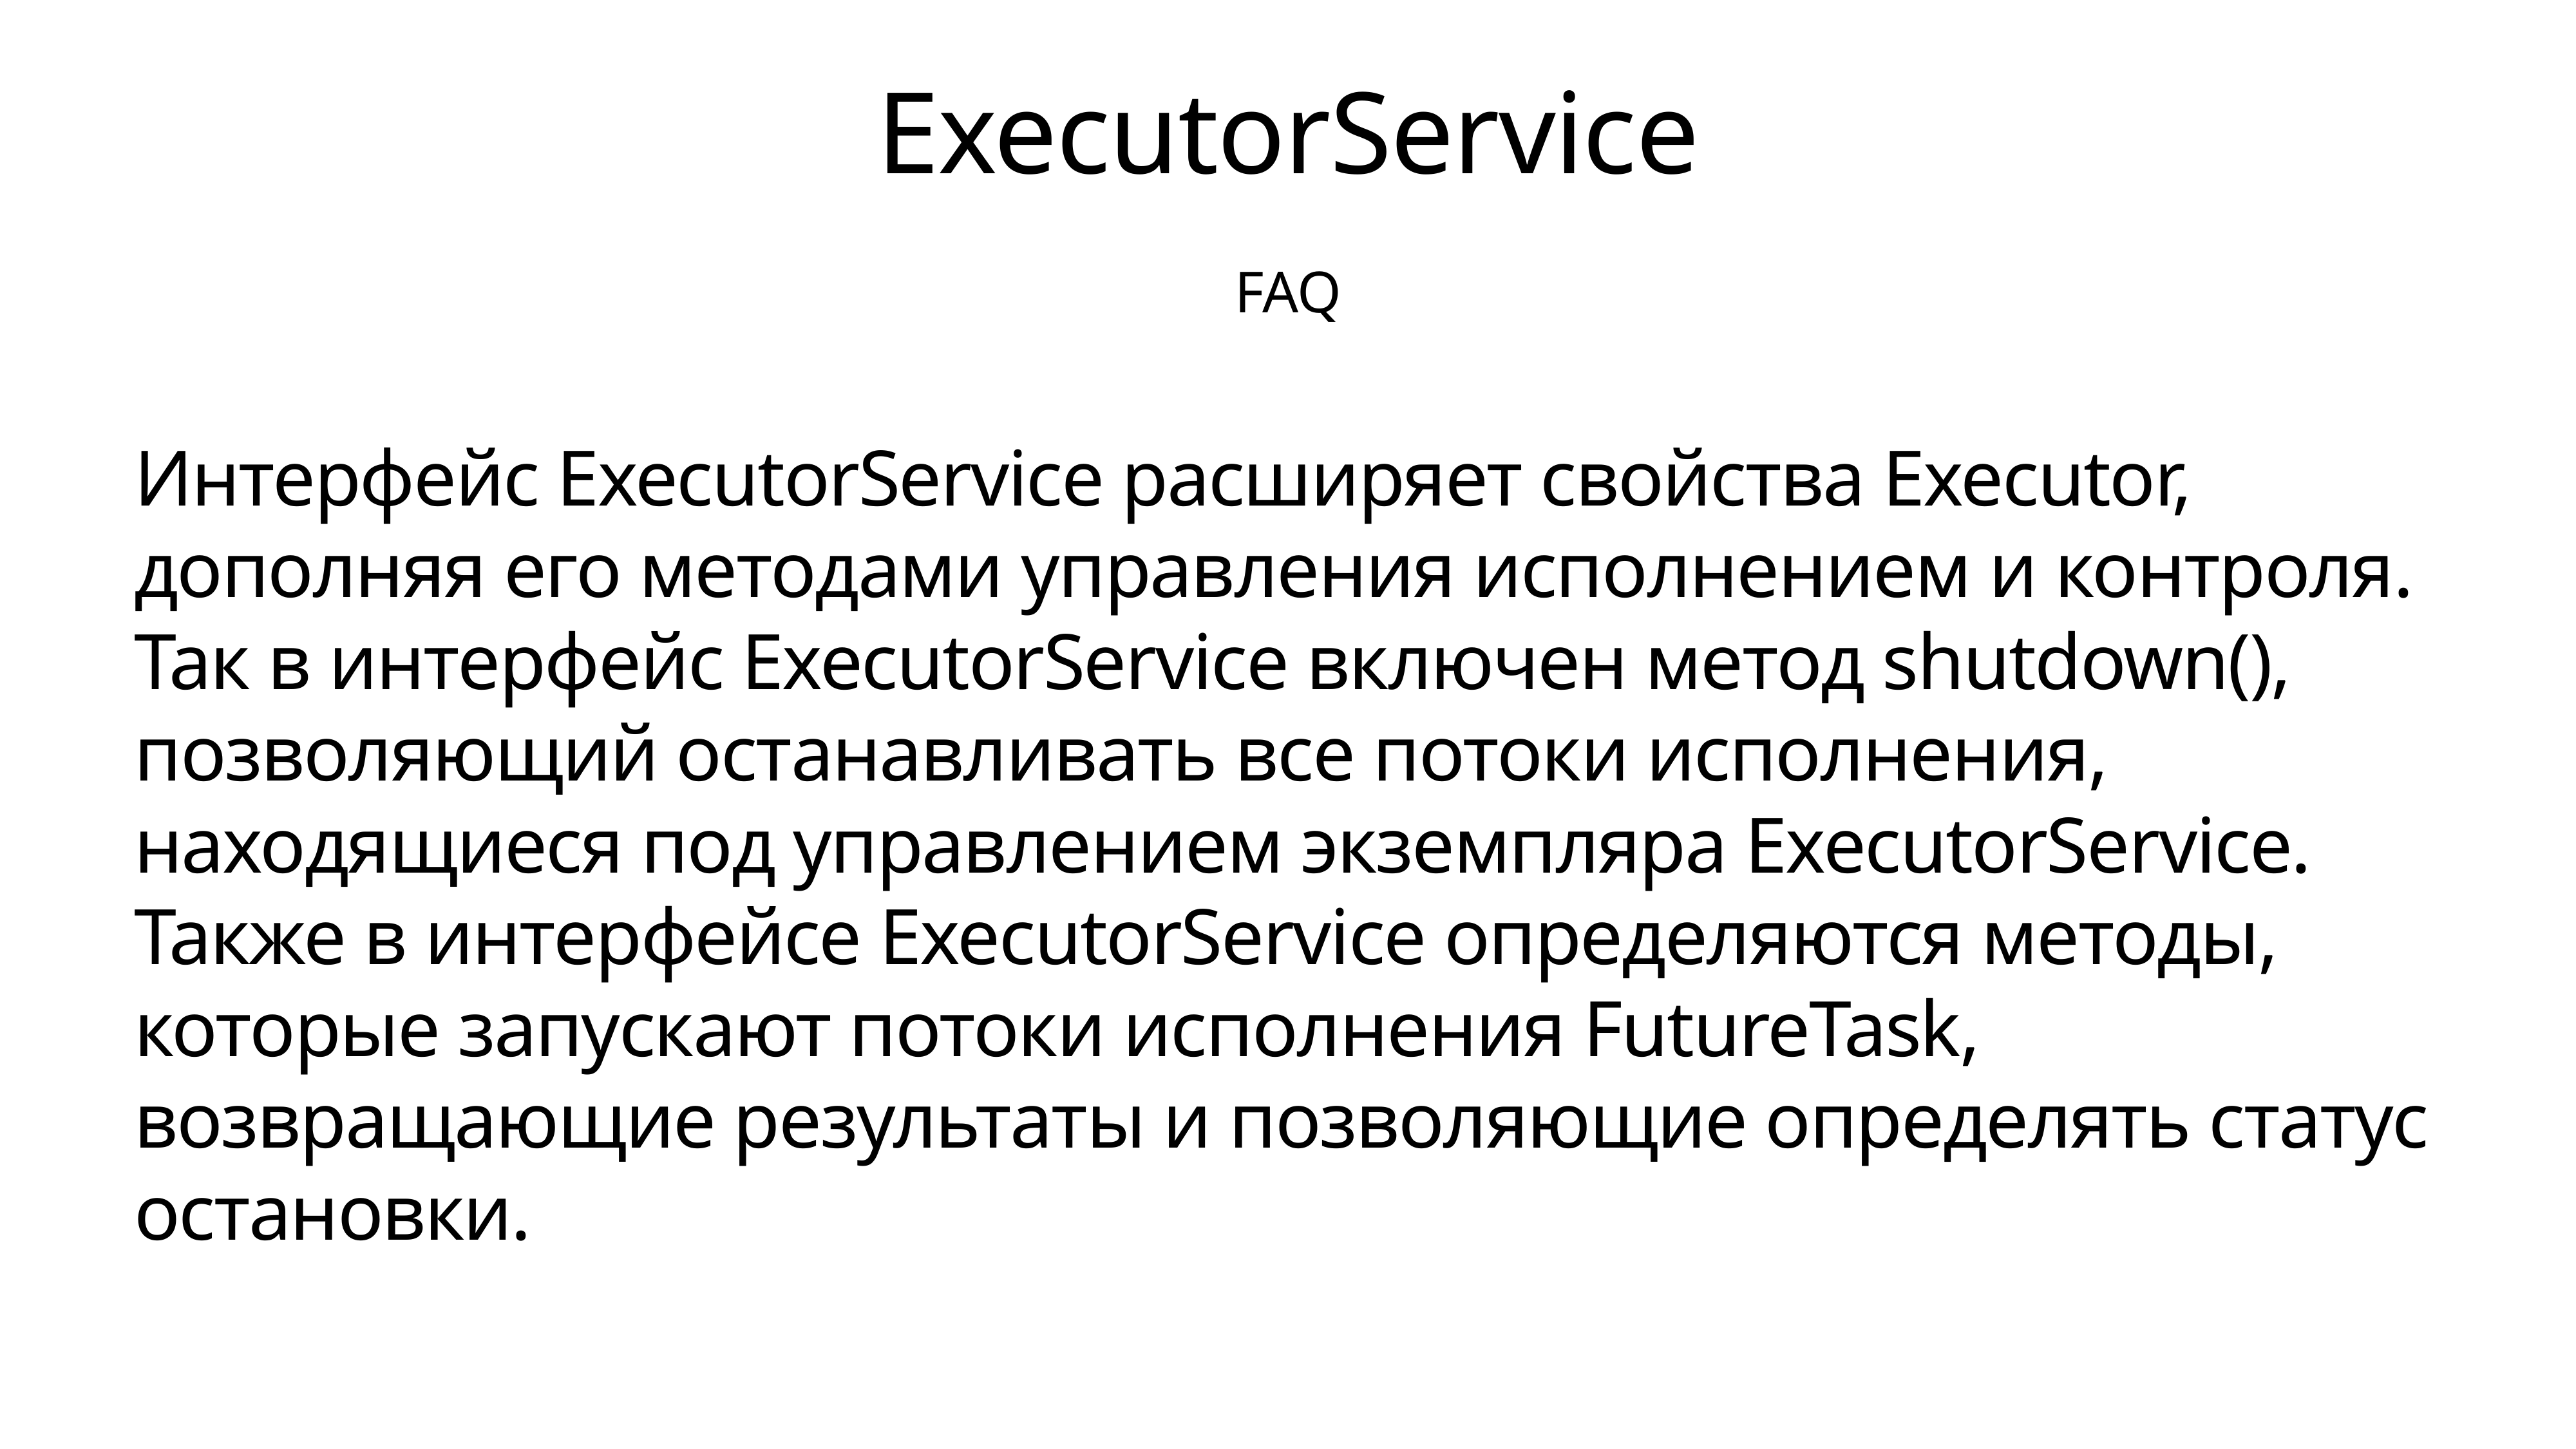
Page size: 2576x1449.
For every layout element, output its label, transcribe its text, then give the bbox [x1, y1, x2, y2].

list Интерфейс ExecutorService расширяет свойства Executor, дополняя его методами управления исполнением и контроля. Так в интерфейс ExecutorService включен метод shutdown(), позволяющий останавливать все потоки исполнения, находящиеся под управлением экземпляра ExecutorService. Также в интерфейсе ExecutorService определяются методы, которые запускают потоки исполнения FutureTask, возвращающие результаты и позволяющие определять статус остановки. [128, 423, 2448, 1311]
list FAQ [128, 250, 2448, 339]
title ExecutorService [128, 81, 2448, 250]
